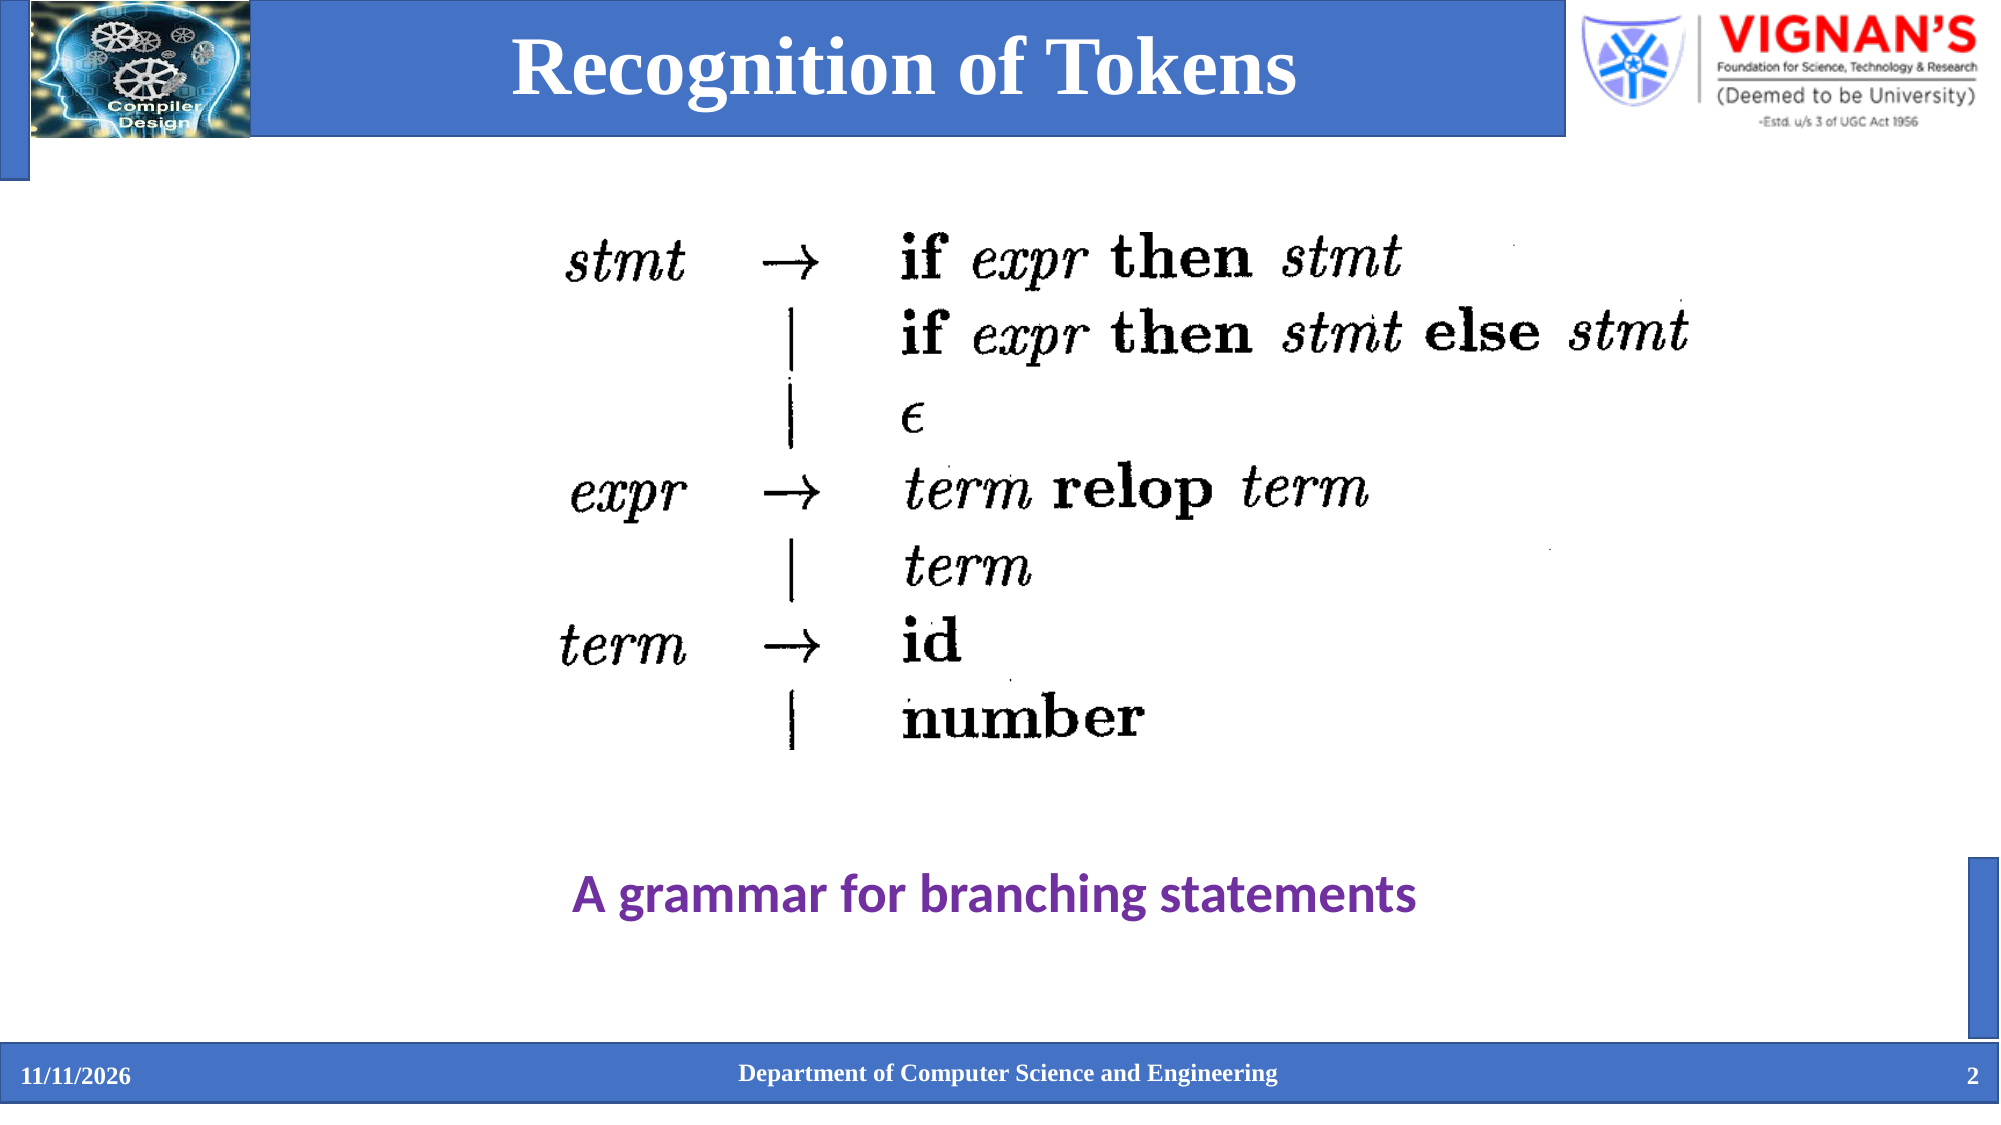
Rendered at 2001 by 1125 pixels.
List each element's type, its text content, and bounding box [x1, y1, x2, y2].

picture [1565, 1, 1999, 138]
picture [31, 1, 250, 138]
text_box A grammar for branching statements [557, 849, 1558, 932]
text_box Department of Computer Science and Engineering [596, 1049, 1421, 1094]
picture [495, 232, 1712, 750]
title Recognition of Tokens [252, 3, 1558, 133]
